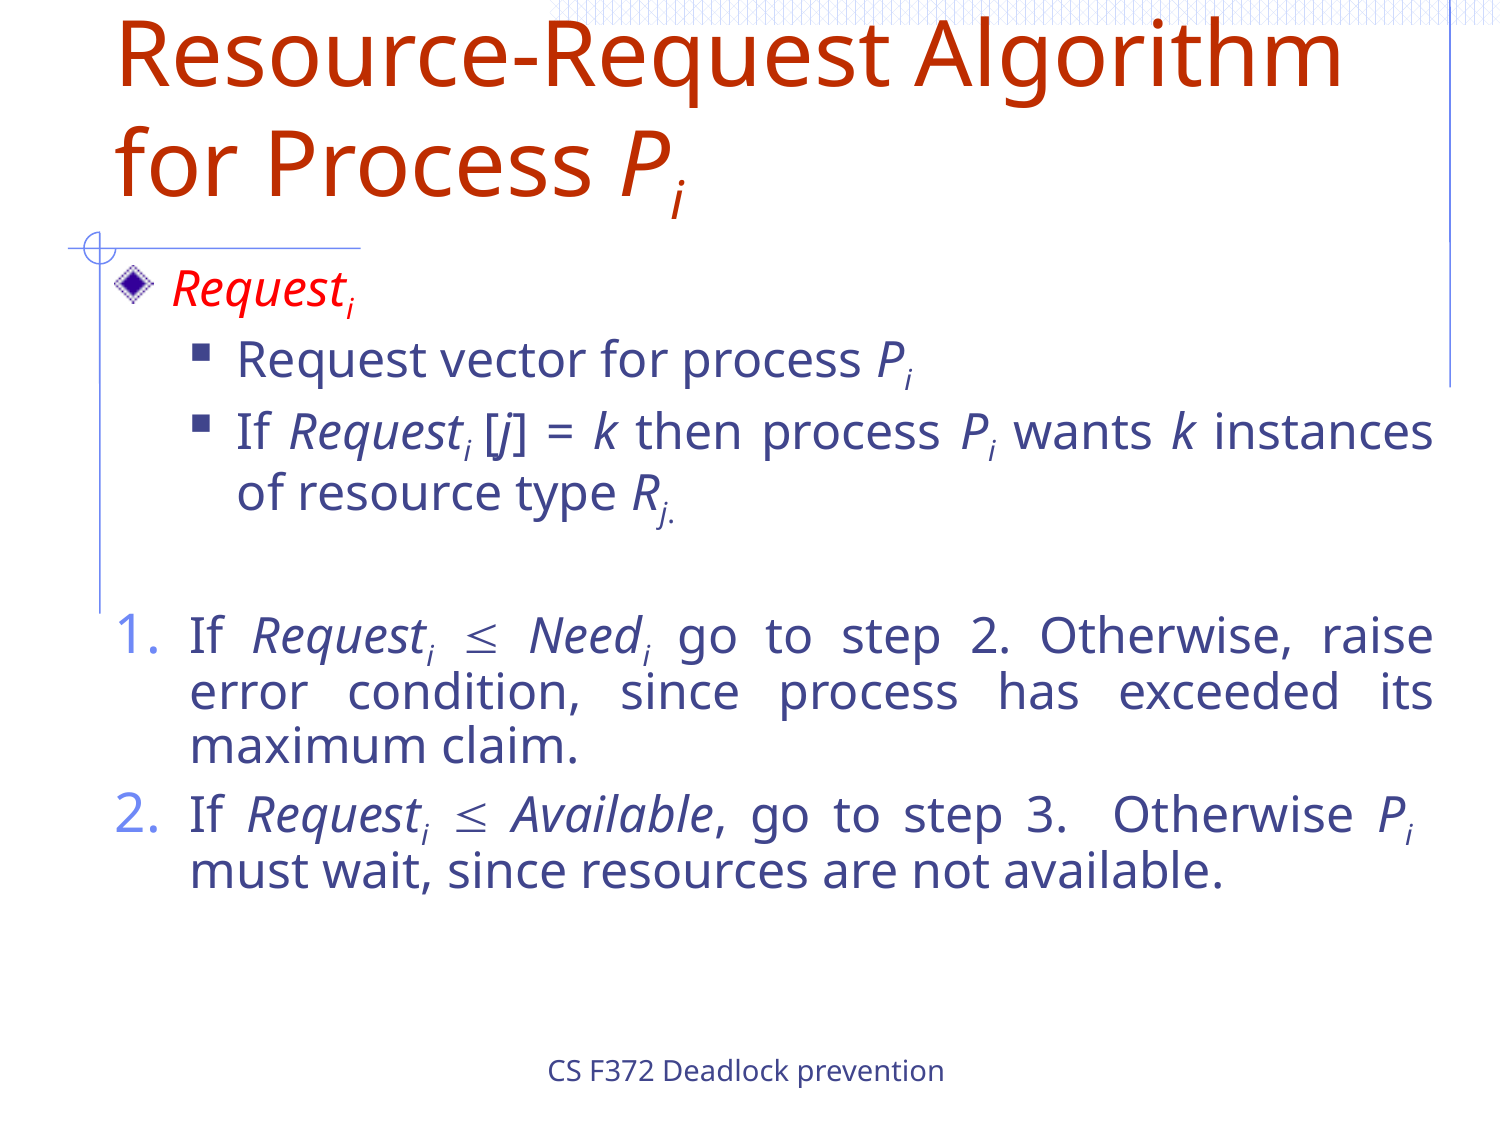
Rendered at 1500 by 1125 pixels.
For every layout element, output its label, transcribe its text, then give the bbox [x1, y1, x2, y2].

picture [114, 265, 154, 304]
footer CS F372 Deadlock prevention [512, 1025, 988, 1100]
list Requesti Request vector for process Pi If Requesti [j] = k then process Pi wants k instances of resource type Rj. If Requesti  Needi go to step 2. Otherwise, raise error condition, since process has exceeded its maximum claim. If Requesti  Available, go to step 3. Otherwise Pi must wait, since resources are not available. [99, 249, 1450, 925]
title Resource-Request Algorithm for Process Pi [99, 50, 1375, 238]
